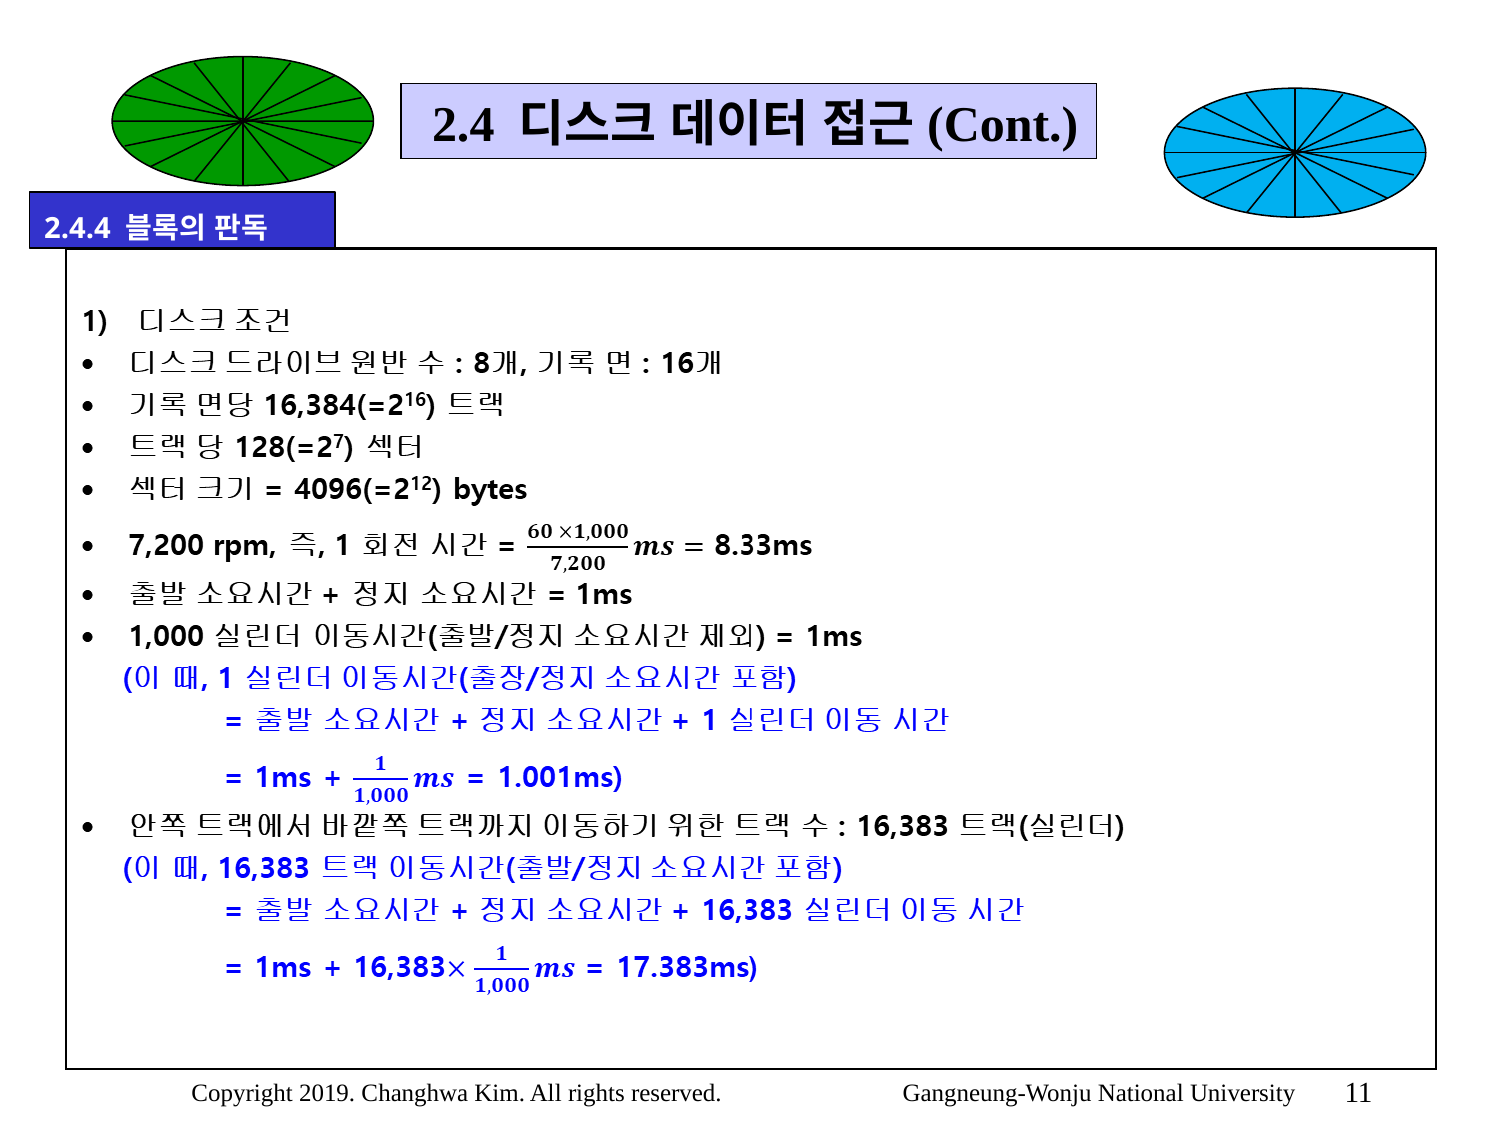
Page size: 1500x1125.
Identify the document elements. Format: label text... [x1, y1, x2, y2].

text_box 2.4.4 블록의 판독 [29, 192, 336, 249]
footer Copyright 2019. Changhwa Kim. All rights reserved. Gangneung-Wonju National University [176, 1069, 1074, 1125]
slide_number 11 [1074, 1066, 1388, 1125]
text_box 2.4 디스크 데이터 접근(Cont.) [401, 83, 1097, 159]
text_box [1164, 87, 1426, 218]
text_box [65, 248, 1436, 1070]
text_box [111, 56, 374, 186]
